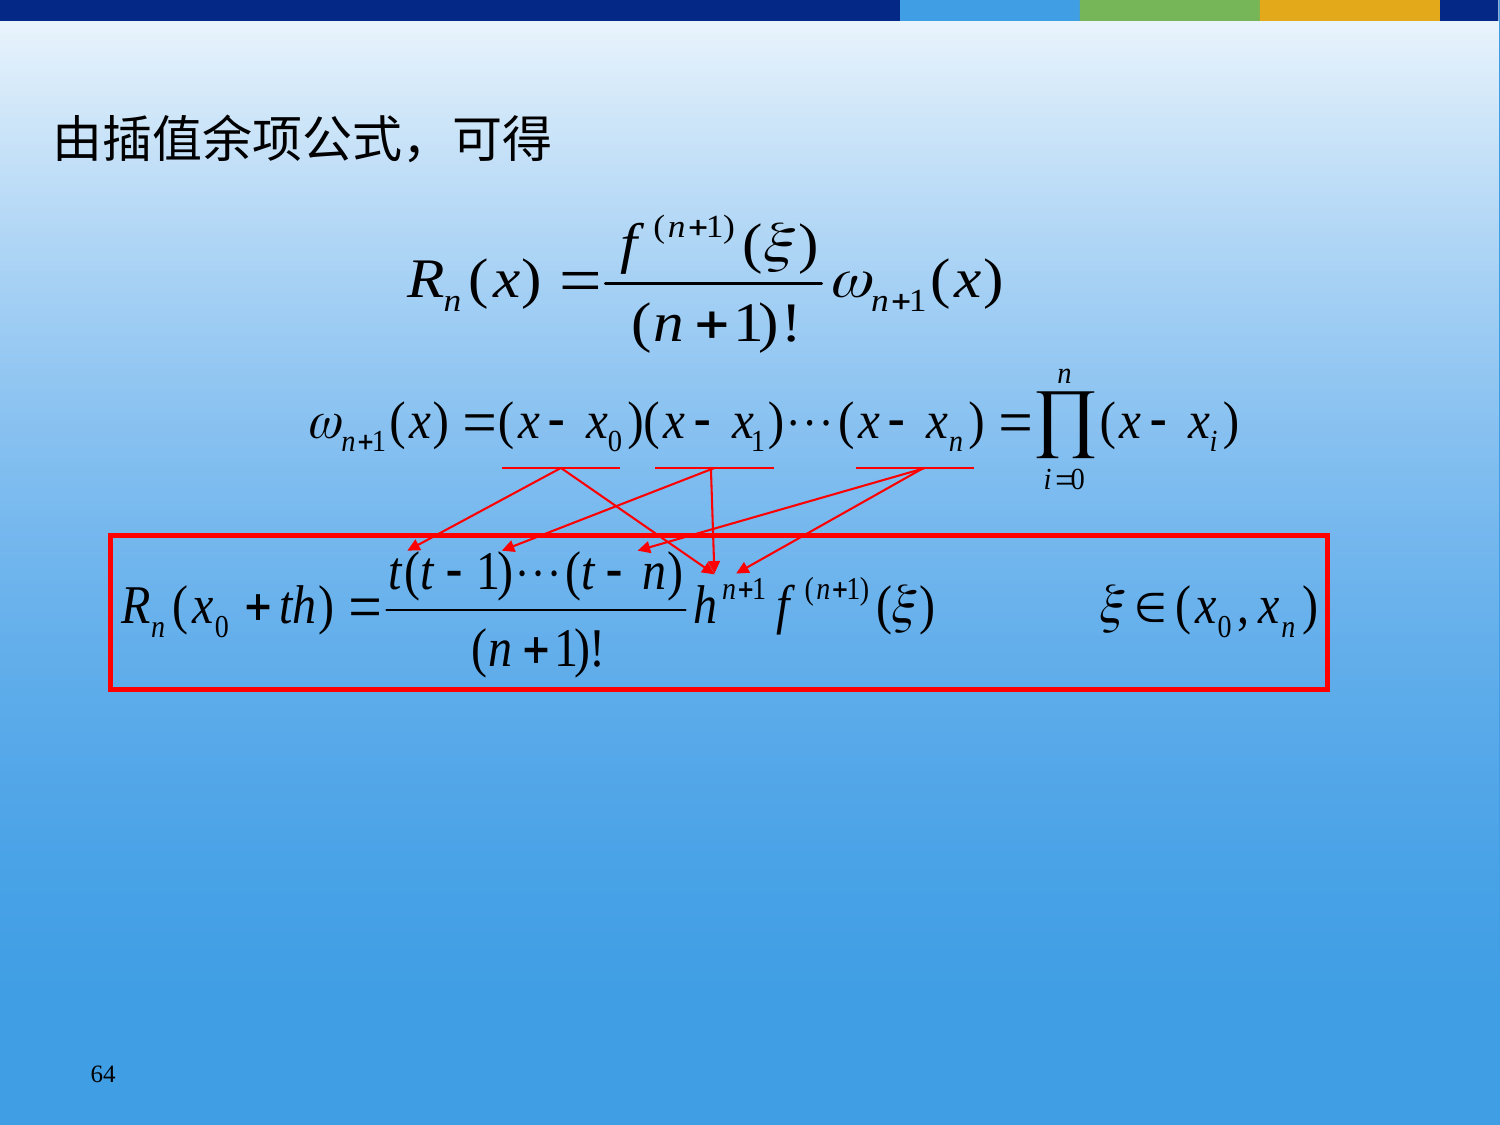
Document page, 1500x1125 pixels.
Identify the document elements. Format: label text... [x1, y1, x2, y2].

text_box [560, 552, 715, 575]
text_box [111, 536, 1326, 688]
slide_number 64 [75, 1042, 426, 1103]
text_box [735, 467, 925, 574]
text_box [710, 552, 715, 574]
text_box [302, 349, 1249, 501]
text_box 由插值余项公式，可得 [37, 99, 621, 175]
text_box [406, 467, 501, 552]
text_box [396, 199, 1015, 349]
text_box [501, 467, 637, 552]
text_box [637, 467, 735, 552]
